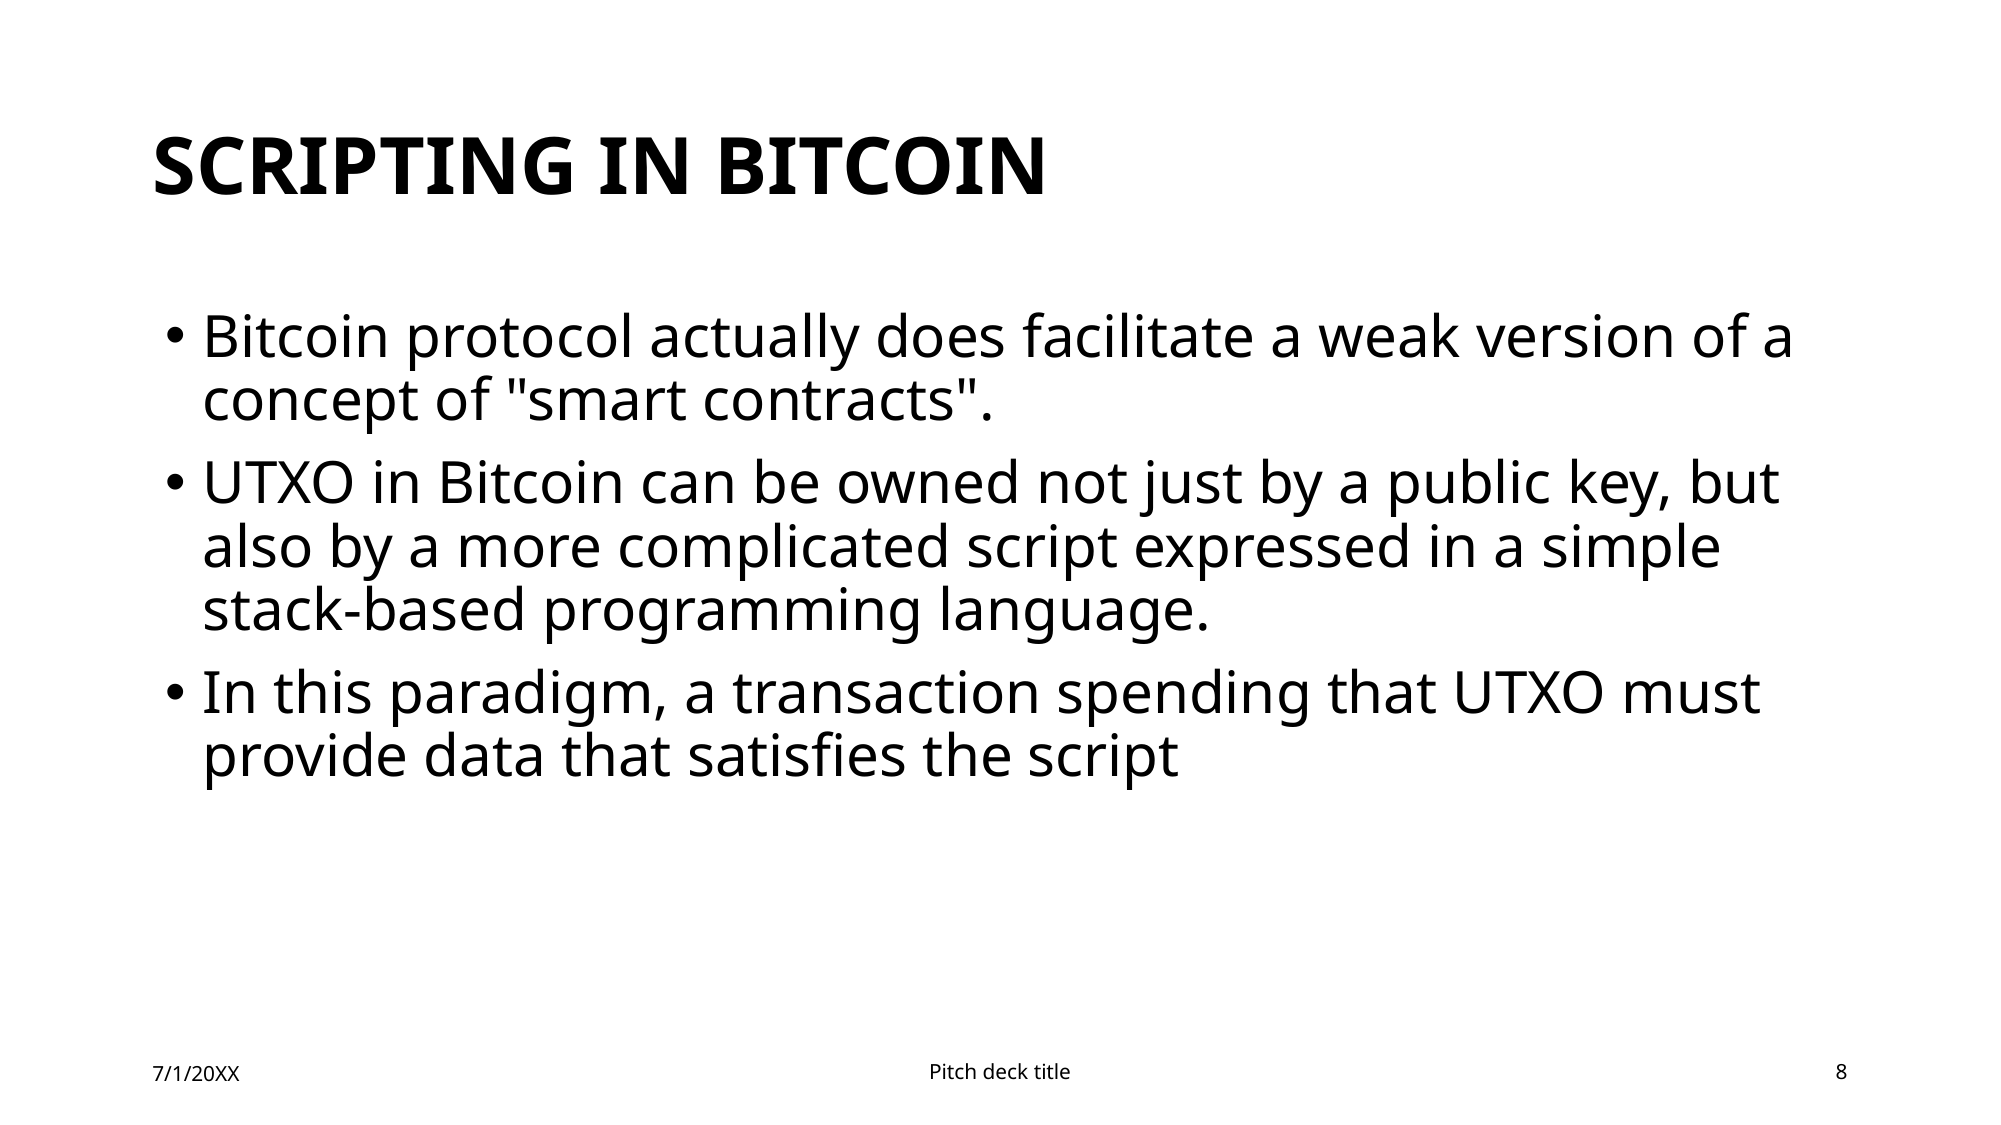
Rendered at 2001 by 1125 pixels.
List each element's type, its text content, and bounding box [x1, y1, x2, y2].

title Scripting in bitcoin [137, 59, 1863, 278]
list Bitcoin protocol actually does facilitate a weak version of a concept of "smart contracts". UTXO in Bitcoin can be owned not just by a public key, but also by a more complicated script expressed in a simple stack-based programming language. In this paradigm, a transaction spending that UTXO must provide data that satisfies the script [150, 299, 1850, 1014]
footer Pitch deck title [662, 1042, 1338, 1103]
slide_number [137, 1042, 588, 1103]
slide_number 8 [1412, 1042, 1863, 1103]
